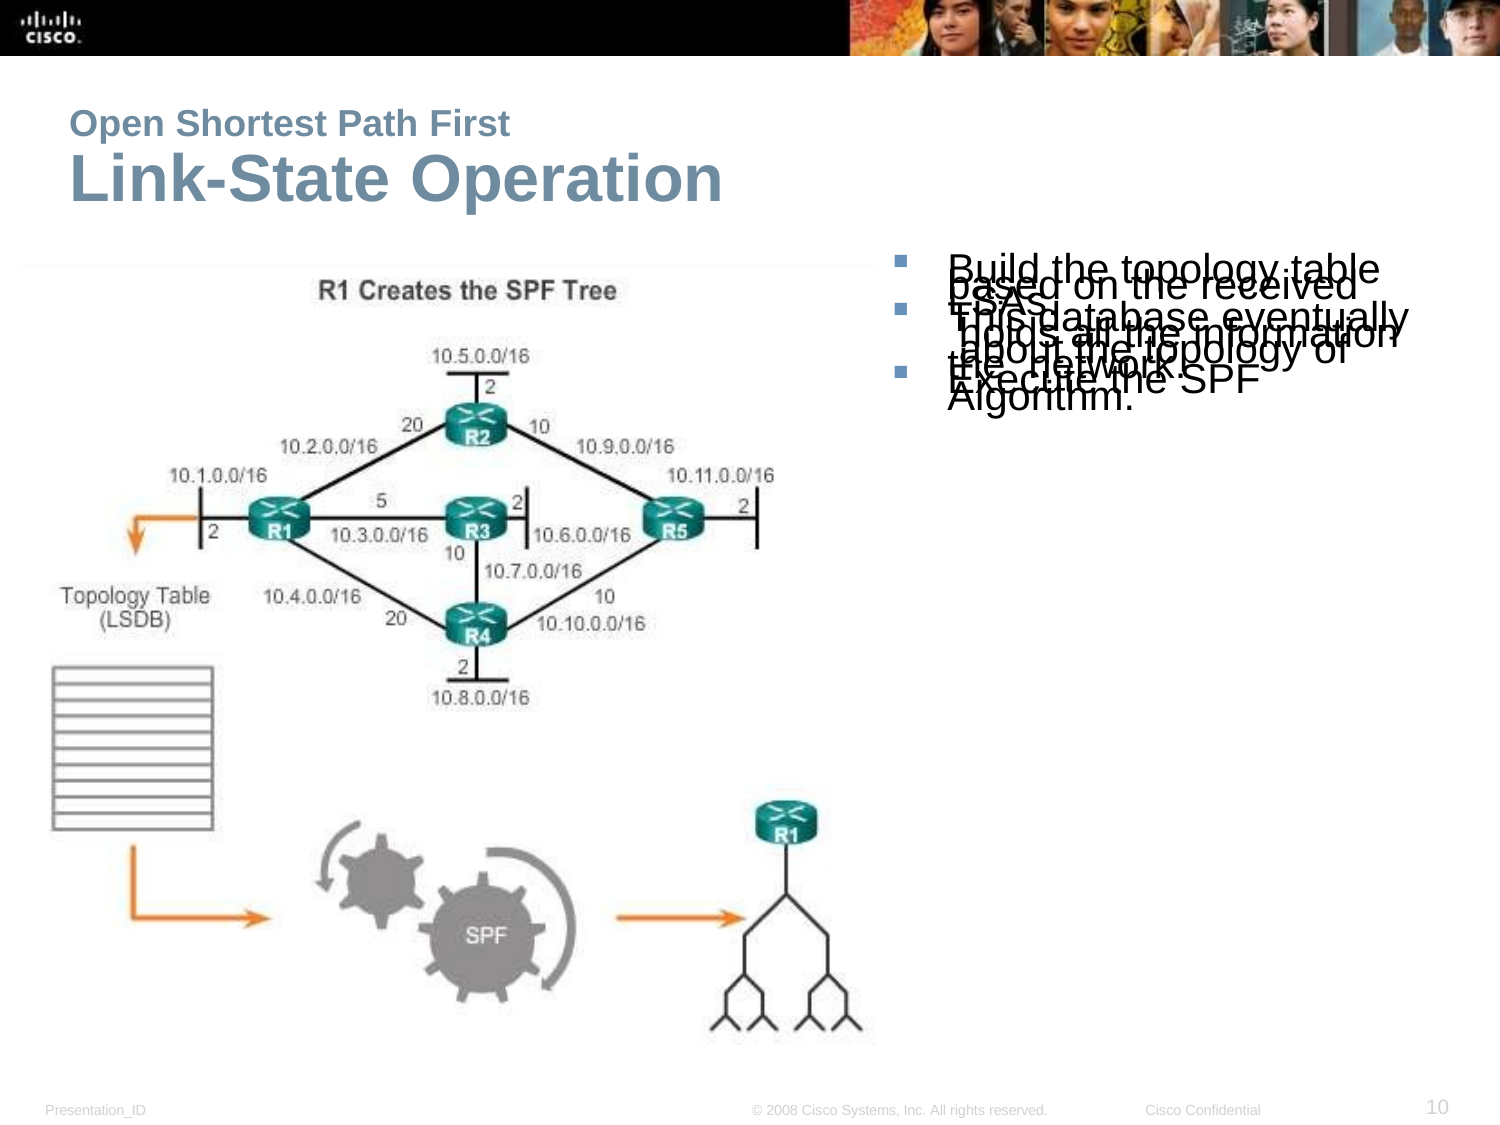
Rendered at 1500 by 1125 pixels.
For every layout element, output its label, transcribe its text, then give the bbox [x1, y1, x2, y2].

text_box <number> [1422, 1093, 1454, 1125]
text_box Presentation_ID [43, 1100, 151, 1119]
text_box Build the topology table based on the received LSAs. This database eventually holds all the information about the topology of the network. Execute the SPF Algorithm. [889, 268, 1411, 727]
picture [0, 0, 1500, 56]
text_box Cisco Confidential [1143, 1100, 1264, 1125]
text_box © 2008 Cisco Systems, Inc. All rights reserved. [749, 1100, 1058, 1125]
text_box Link-State Operation [67, 132, 727, 264]
text_box [21, 264, 877, 1045]
text_box Open Shortest Path First [67, 96, 513, 132]
